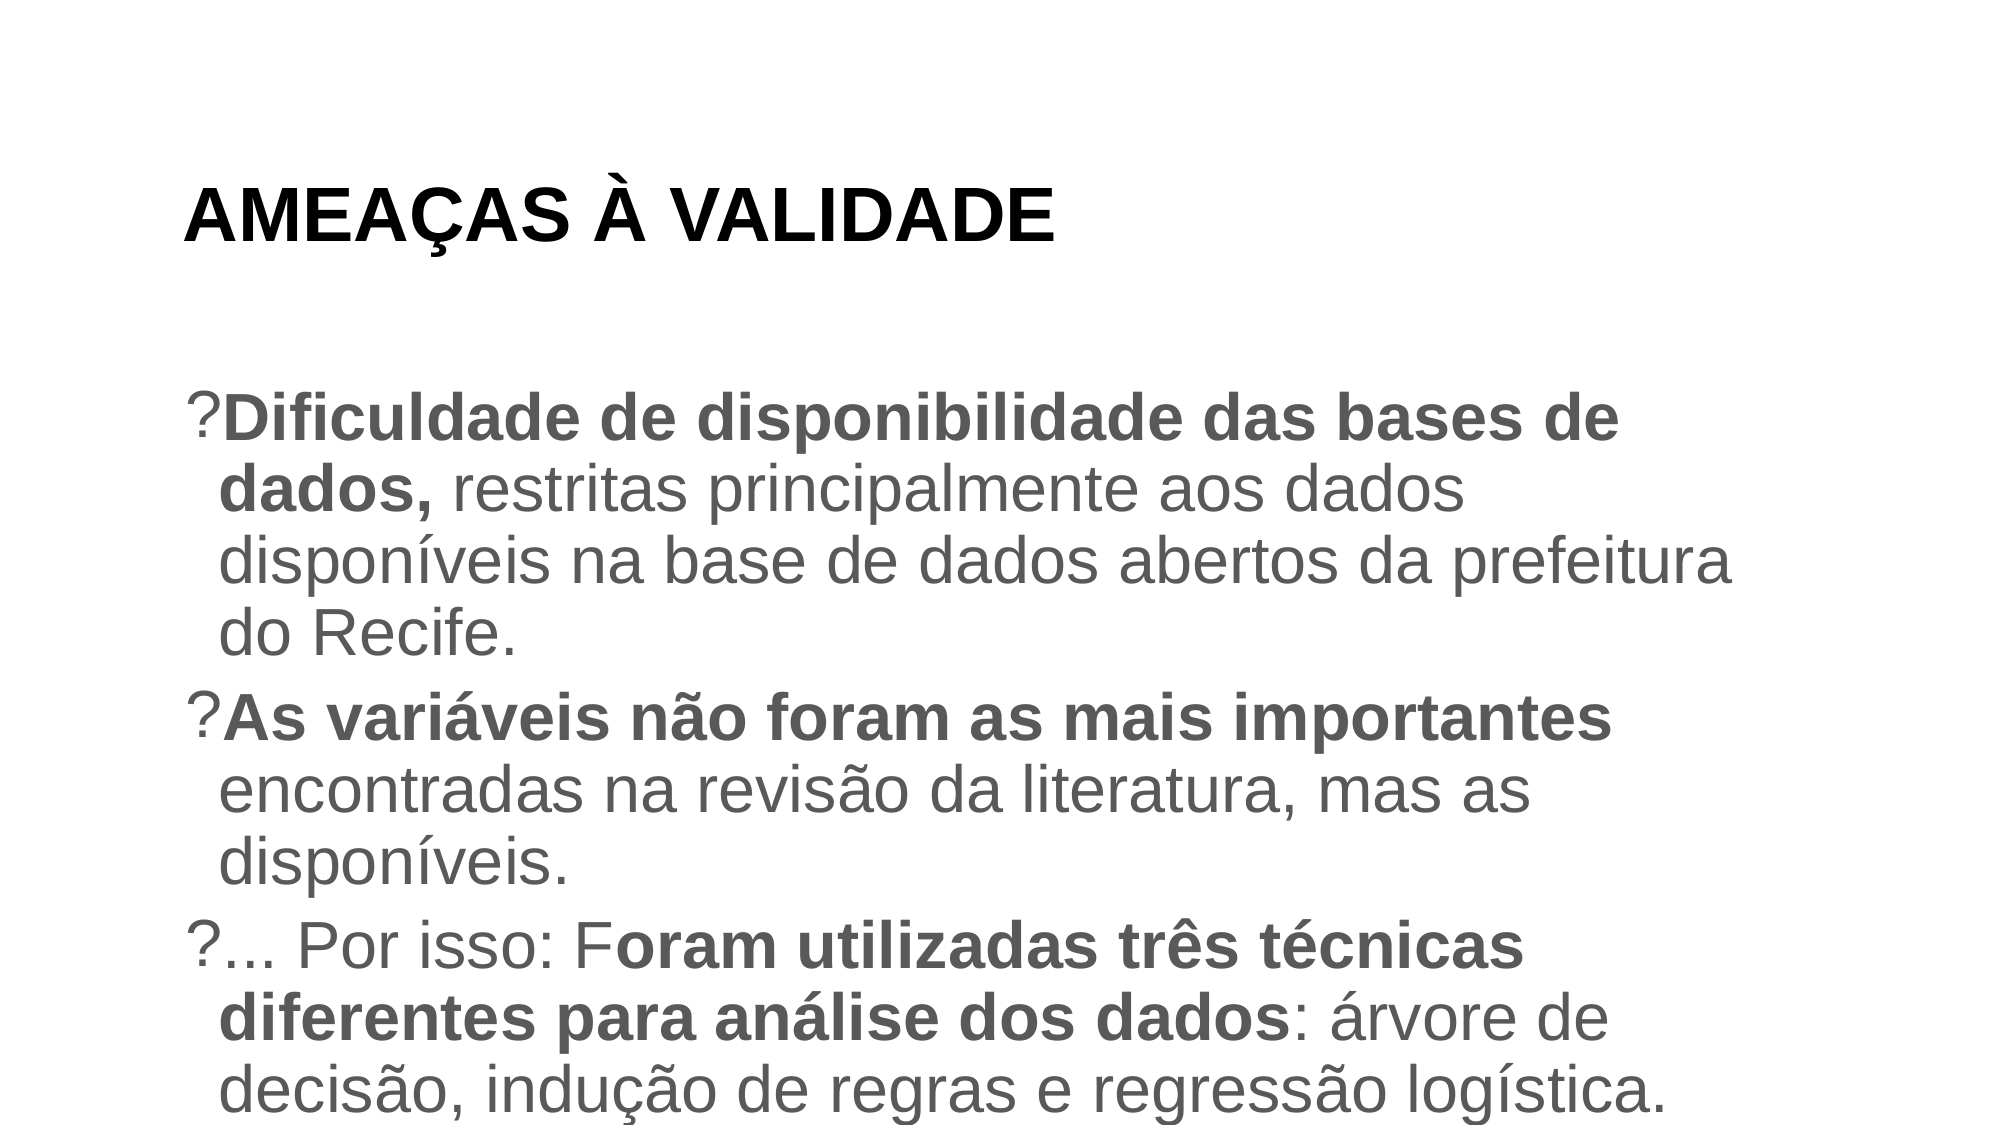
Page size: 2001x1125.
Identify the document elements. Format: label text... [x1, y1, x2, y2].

title AMEAÇAS À VALIDADE [168, 96, 1763, 342]
list Dificuldade de disponibilidade das bases de dados, restritas principalmente aos dados disponíveis na base de dados abertos da prefeitura do Recife. As variáveis não foram as mais importantes encontradas na revisão da literatura, mas as disponíveis. ... Por isso: Foram utilizadas três técnicas diferentes para análise dos dados: árvore de decisão, indução de regras e regressão logística. [168, 375, 1763, 1035]
